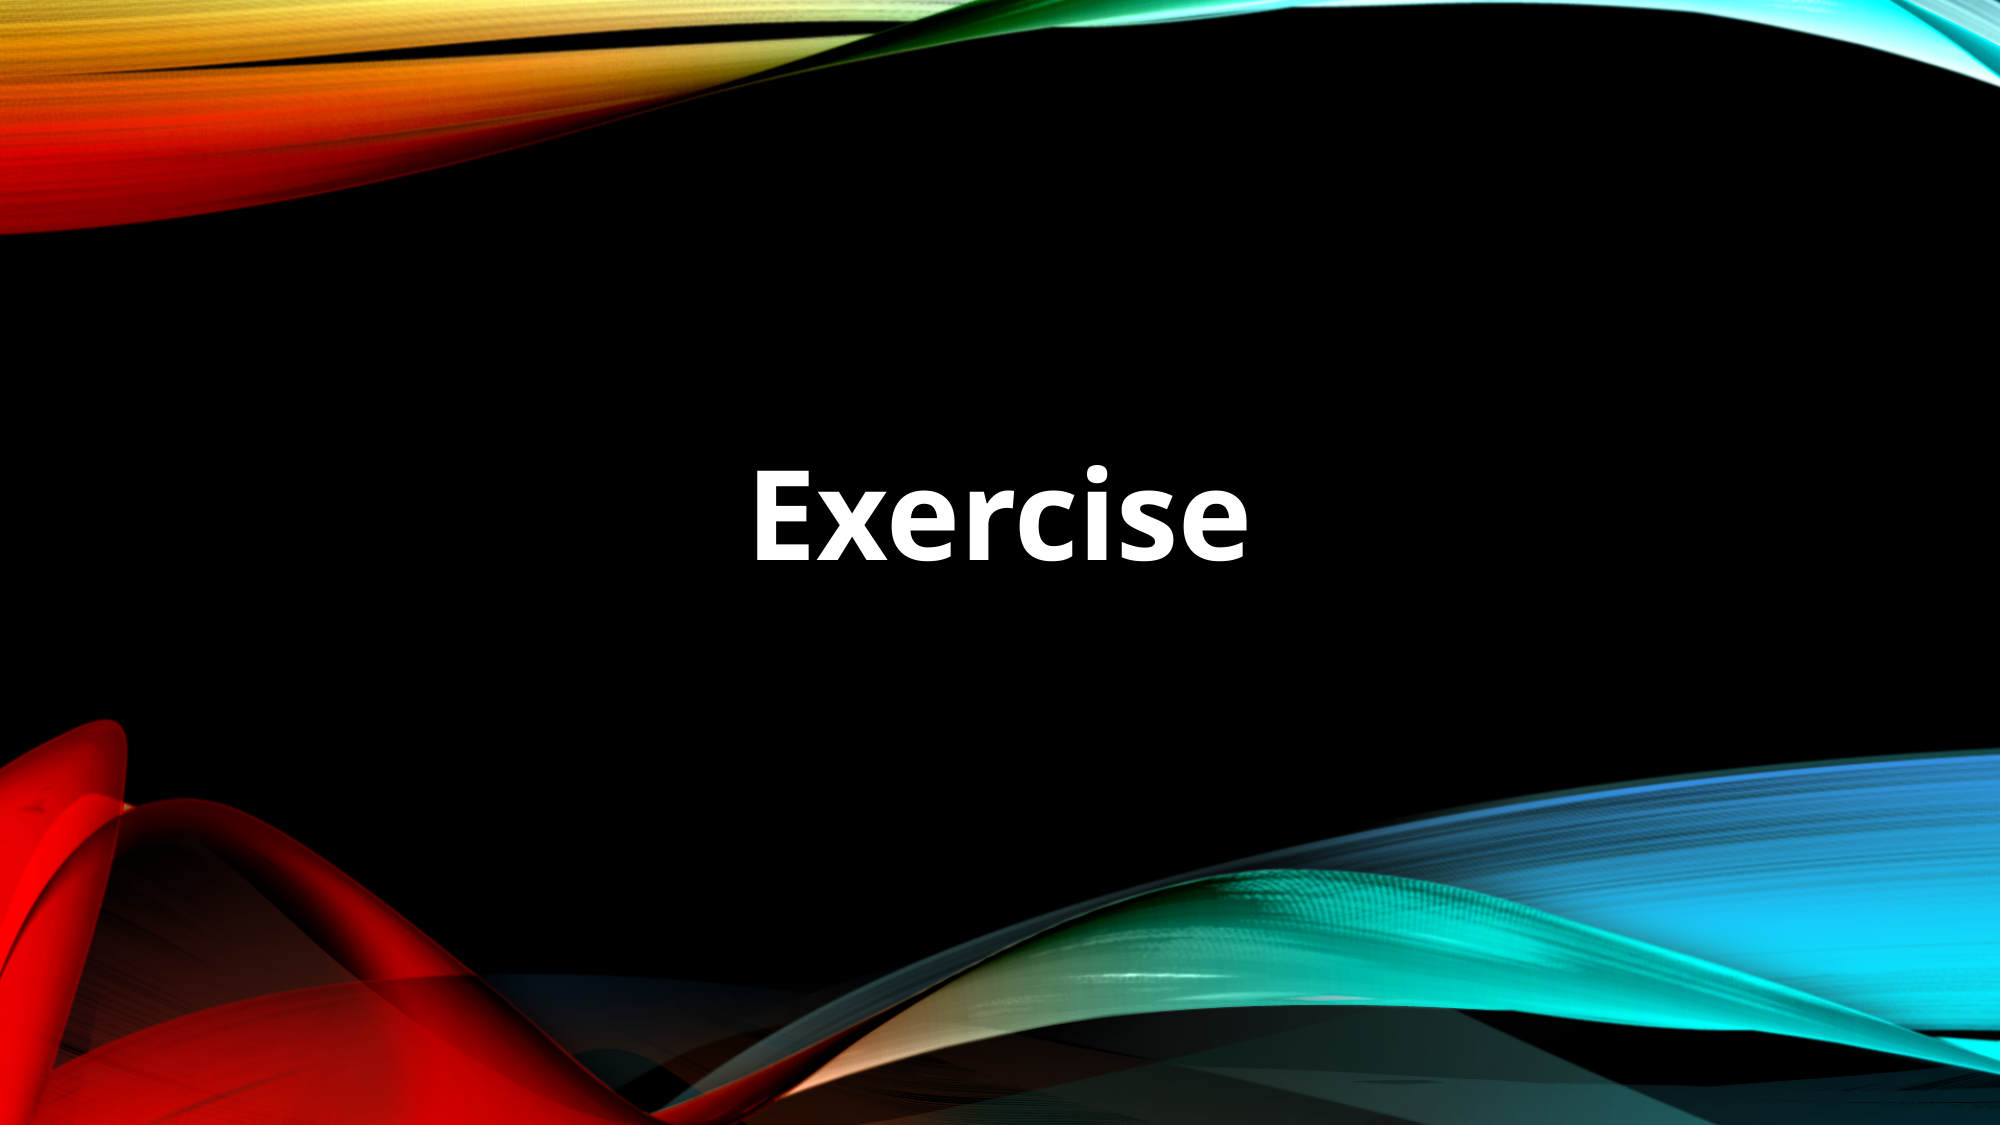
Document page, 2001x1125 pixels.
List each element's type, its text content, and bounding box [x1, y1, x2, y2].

title Exercise [225, 295, 1775, 596]
picture [0, 0, 2000, 237]
picture [0, 717, 2000, 1125]
